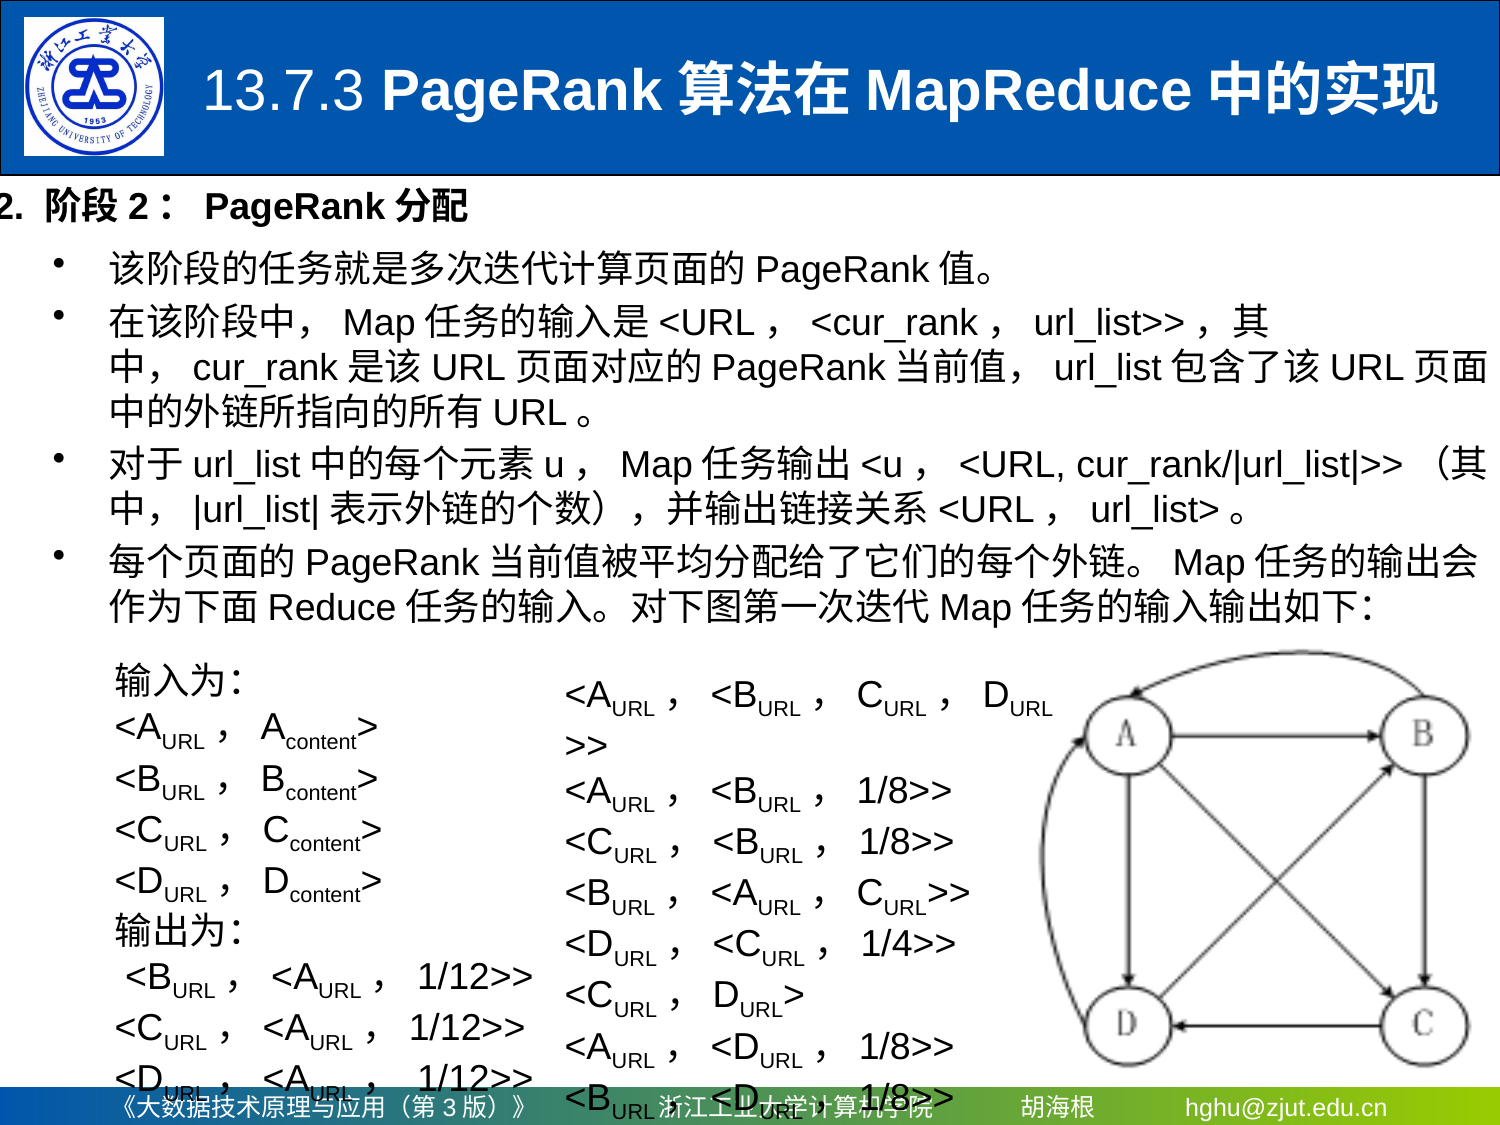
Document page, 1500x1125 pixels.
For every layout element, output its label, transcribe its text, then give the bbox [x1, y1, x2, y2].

picture [0, 176, 1500, 1088]
list 该阶段的任务就是多次迭代计算页面的PageRank值。 在该阶段中，Map任务的输入是<URL，<cur_rank，url_list>>，其中，cur_rank是该URL页面对应的PageRank当前值，url_list包含了该URL页面中的外链所指向的所有URL。 对于url_list中的每个元素u，Map任务输出<u，<URL, cur_rank/|url_list|>>（其中，|url_list|表示外链的个数），并输出链接关系<URL，url_list>。 每个页面的PageRank当前值被平均分配给了它们的每个外链。Map任务的输出会作为下面Reduce任务的输入。对下图第一次迭代Map任务的输入输出如下： [37, 237, 1500, 588]
picture [24, 17, 164, 156]
text_box 输入为： <AURL，Acontent> <BURL，Bcontent> <CURL，Ccontent> <DURL，Dcontent> 输出为： <BURL，<AURL，1/12>> <CURL，<AURL，1/12>> <DURL，<AURL， 1/12>> [99, 649, 550, 1125]
title 13.7.3 PageRank算法在MapReduce中的实现 [187, 12, 1500, 163]
text_box 2. 阶段2：PageRank分配 [0, 175, 484, 235]
text_box <AURL，<BURL，CURL，DURL>> <AURL，<BURL，1/8>> <CURL，<BURL，1/8>> <BURL，<AURL，CURL>> <DURL，<CURL，1/4>> <CURL，DURL> <AURL，<DURL，1/8>> <BURL，<DURL，1/8>> <DURL，<AURL，BURL>> [549, 662, 1088, 1125]
